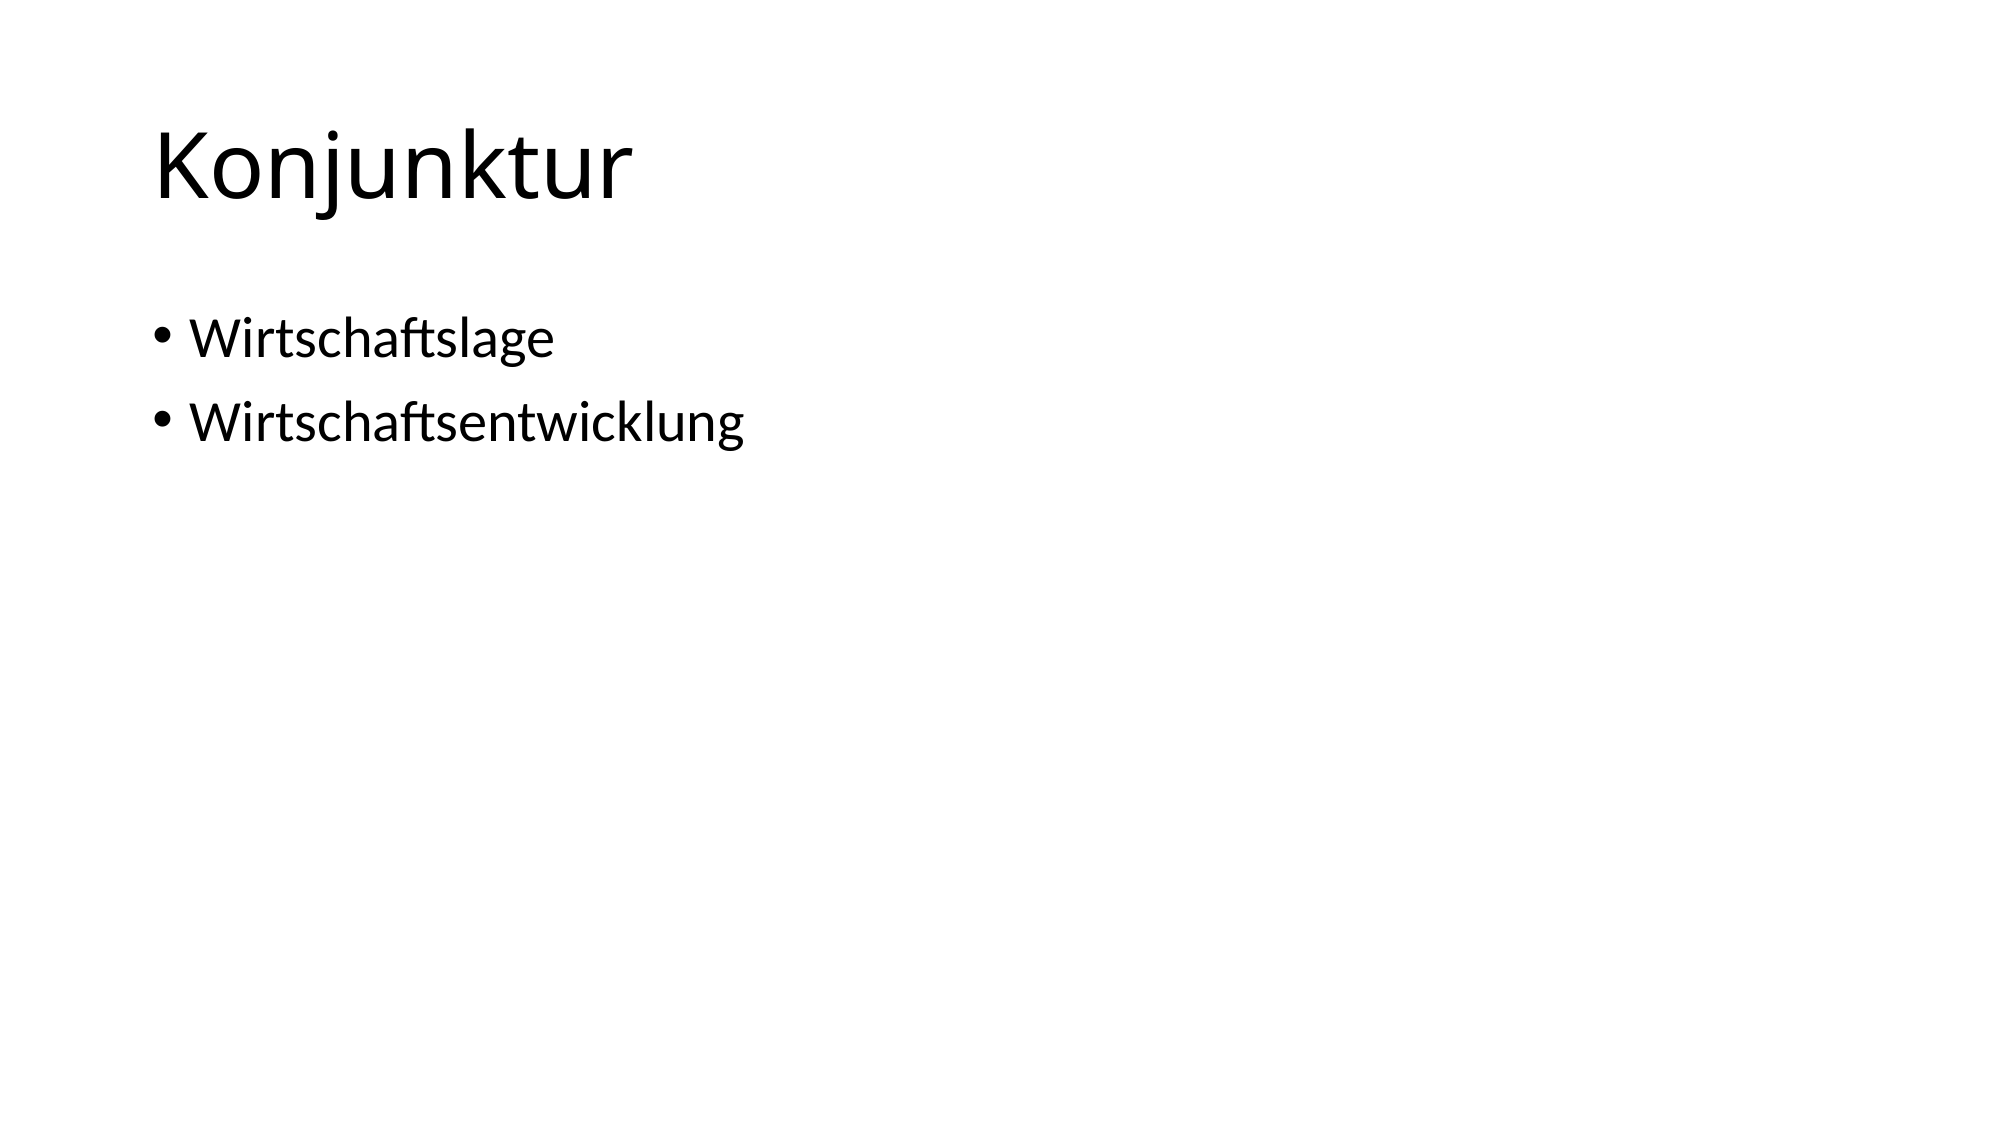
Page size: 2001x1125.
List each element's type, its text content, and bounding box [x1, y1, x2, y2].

title Konjunktur [137, 59, 1863, 278]
list Wirtschaftslage Wirtschaftsentwicklung [137, 299, 1863, 1014]
